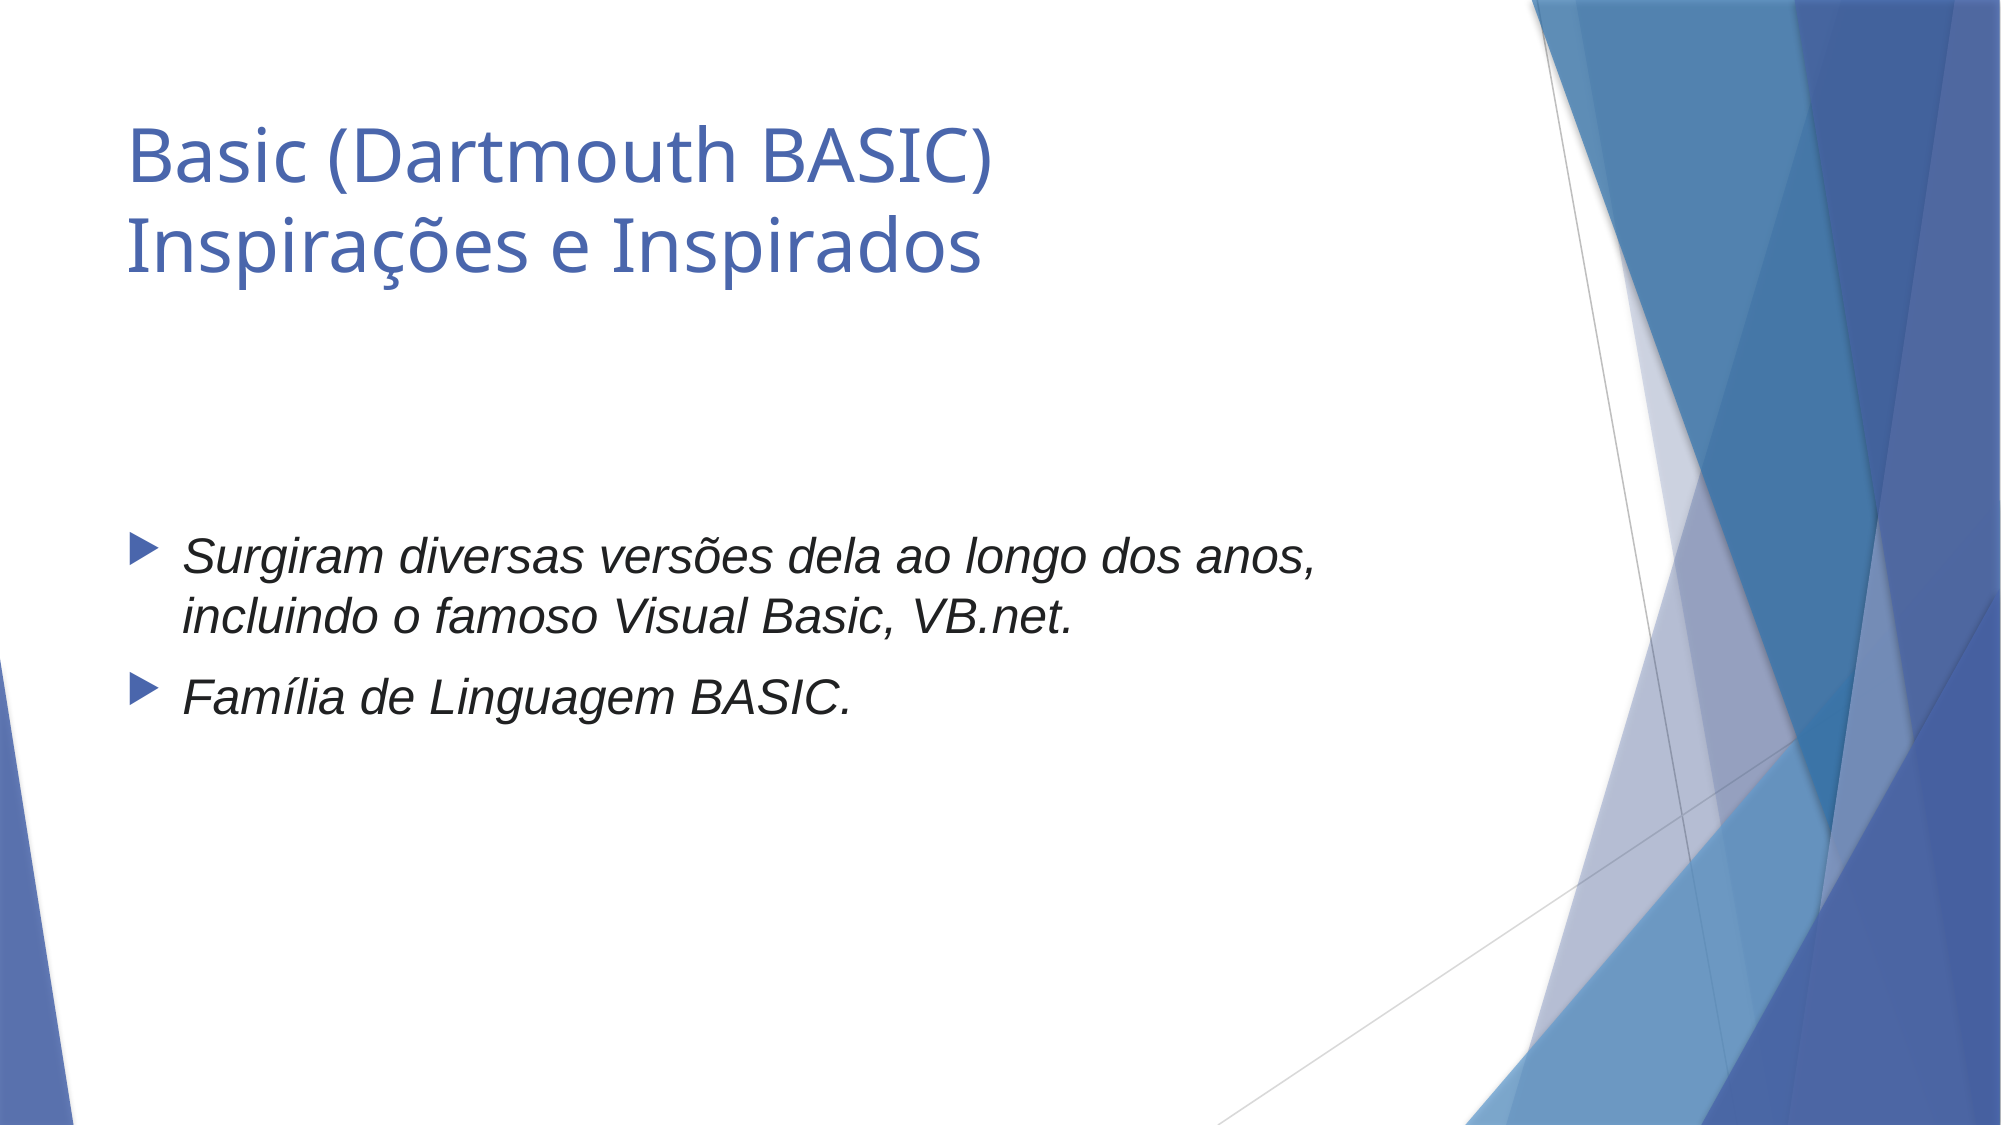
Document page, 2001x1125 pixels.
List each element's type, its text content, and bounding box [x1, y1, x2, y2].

list Surgiram diversas versões dela ao longo dos anos, incluindo o famoso Visual Basic, VB.net. Família de Linguagem BASIC. [111, 354, 1522, 992]
title Basic (Dartmouth BASIC) Inspirações e Inspirados [111, 99, 1522, 317]
